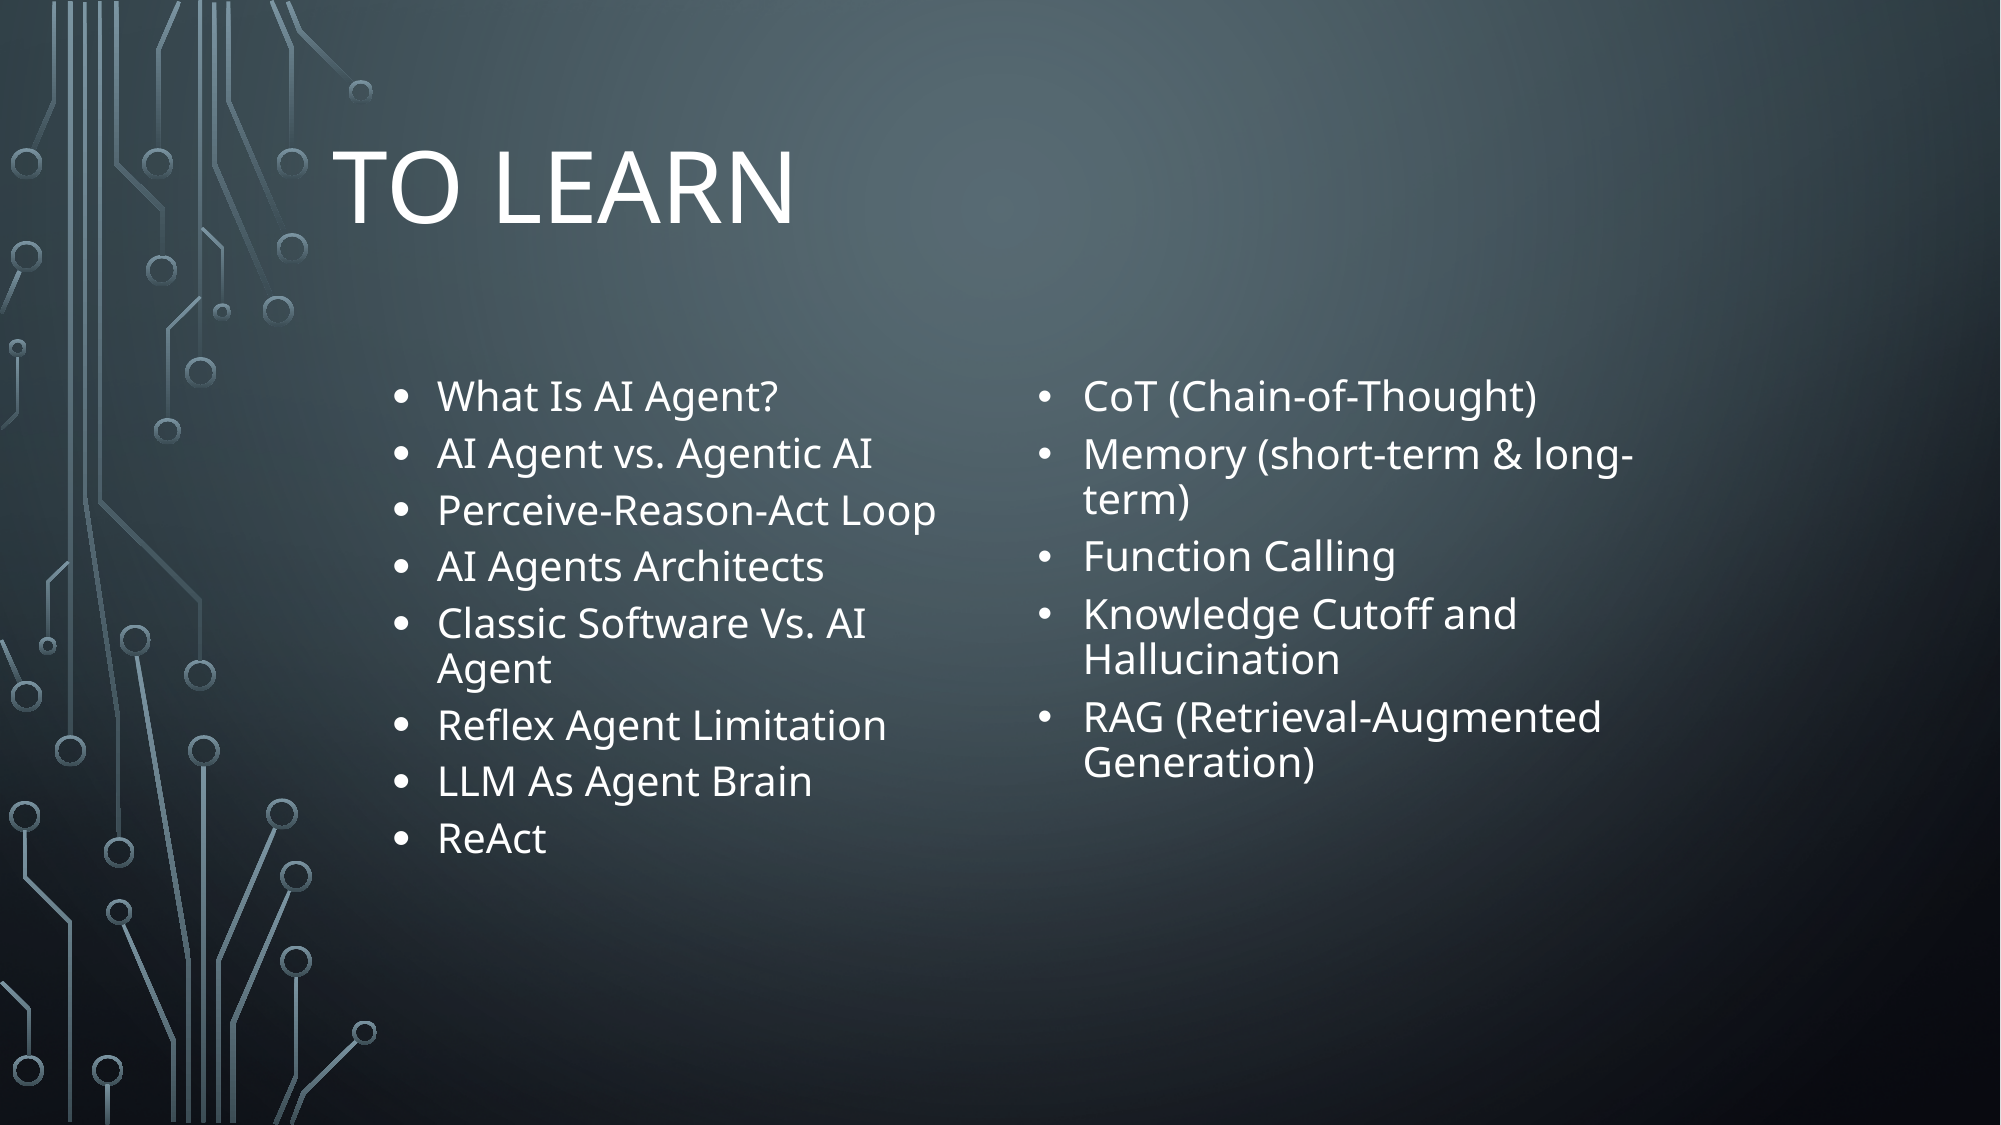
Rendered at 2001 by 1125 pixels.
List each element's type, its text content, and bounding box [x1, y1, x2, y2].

subtitle What Is AI Agent? AI Agent vs. Agentic AI Perceive-Reason-Act Loop AI Agents Architects Classic Software Vs. AI Agent Reflex Agent Limitation LLM As Agent Brain ReAct [377, 368, 956, 879]
text_box CoT (Chain-of-Thought) Memory (short-term & long-term) Function Calling Knowledge Cutoff and Hallucination RAG (Retrieval-Augmented Generation) [1022, 368, 1757, 963]
title To learn [317, 96, 897, 253]
